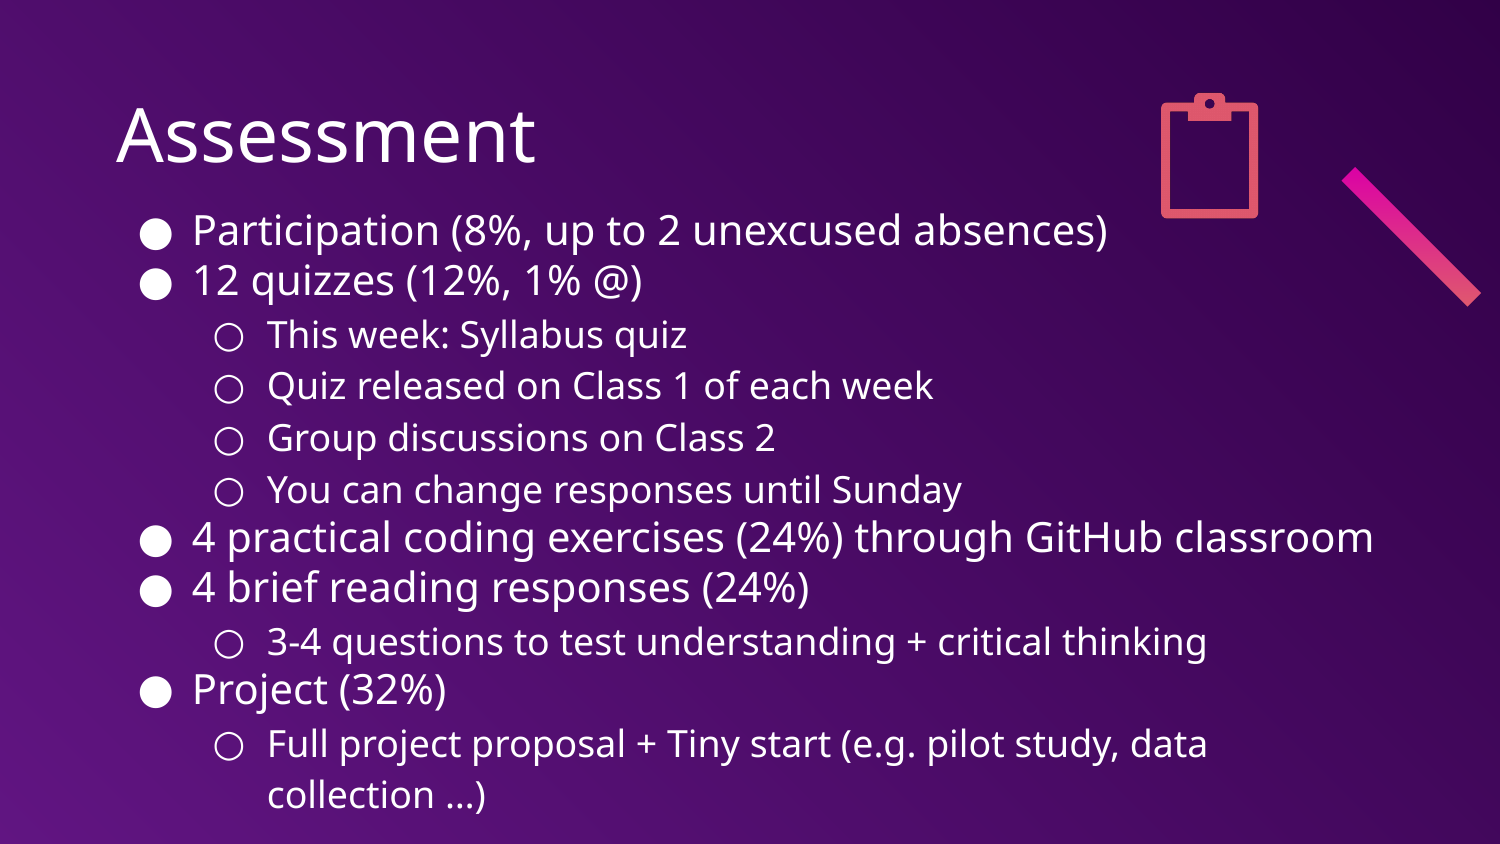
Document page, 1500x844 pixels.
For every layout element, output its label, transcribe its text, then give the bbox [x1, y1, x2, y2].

title Assessment [101, 72, 1399, 167]
list Participation (8%, up to 2 unexcused absences) 12 quizzes (12%, 1% @) This week: Syllabus quiz Quiz released on Class 1 of each week Group discussions on Class 2 You can change responses until Sunday 4 practical coding exercises (24%) through GitHub classroom 4 brief reading responses (24%) 3-4 questions to test understanding + critical thinking Project (32%) Full project proposal + Tiny start (e.g. pilot study, data collection …) [101, 189, 1399, 771]
picture [1134, 80, 1286, 231]
